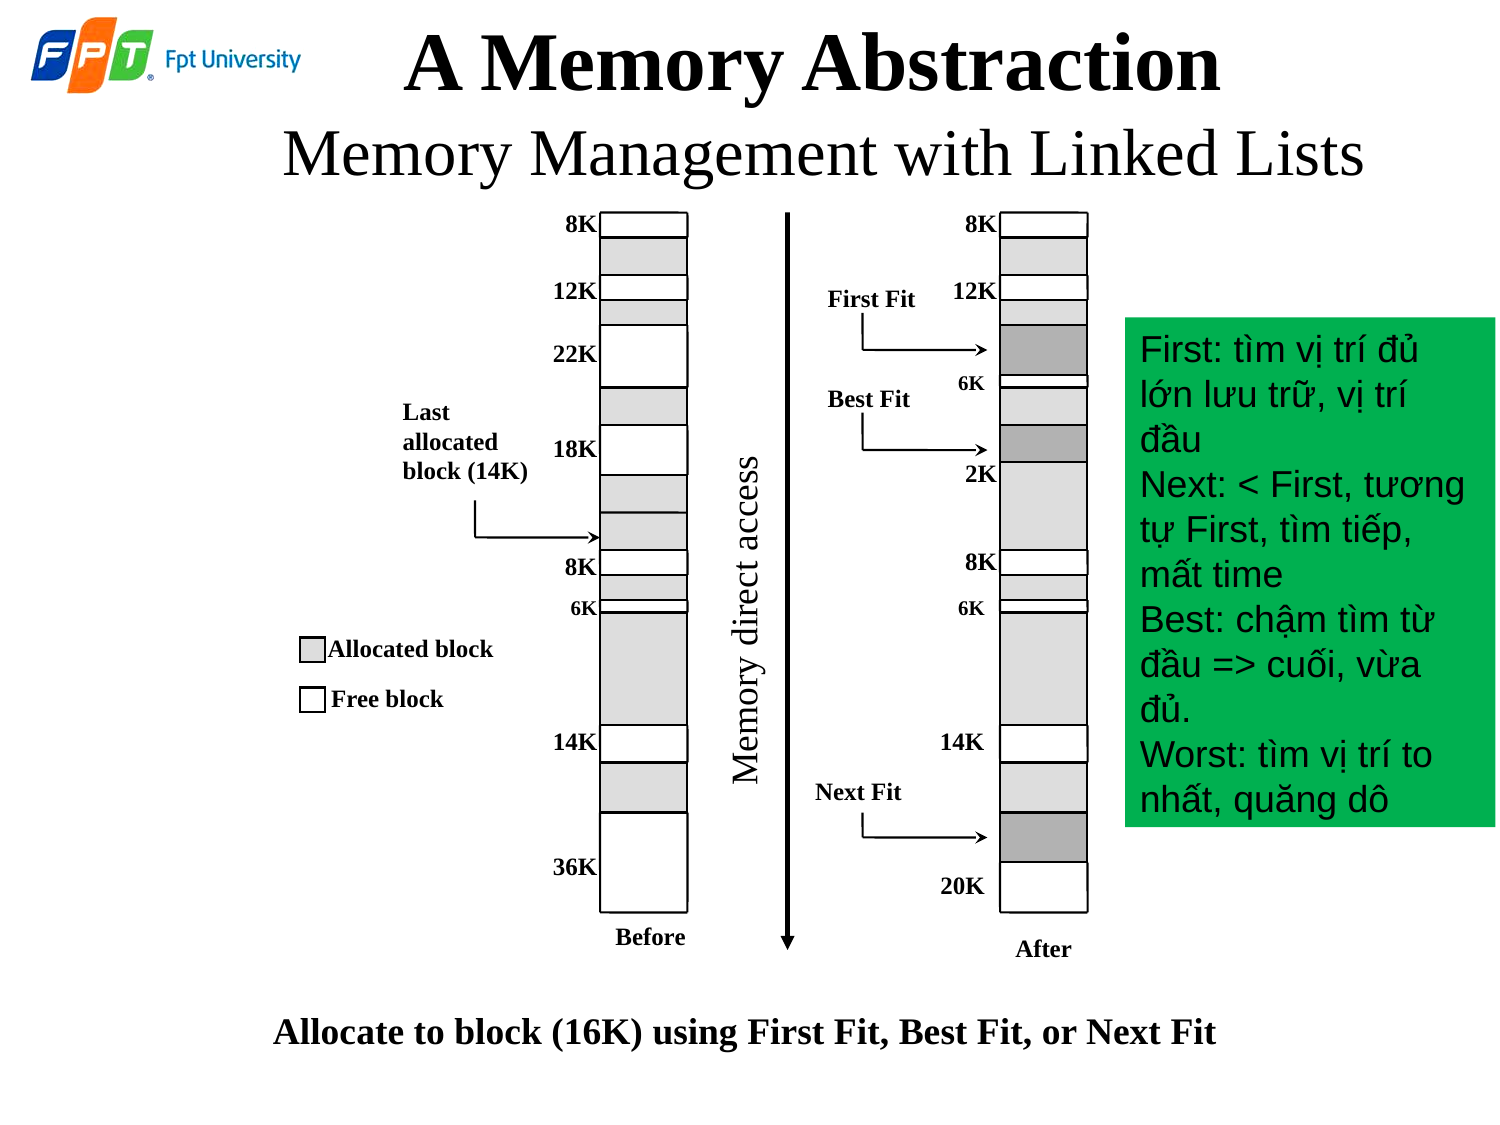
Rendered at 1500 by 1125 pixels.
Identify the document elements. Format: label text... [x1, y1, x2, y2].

text_box 14K [924, 717, 1000, 763]
picture [0, 0, 150, 122]
text_box [781, 212, 794, 950]
text_box 22K [537, 329, 613, 375]
text_box Memory direct access [712, 300, 773, 801]
text_box 6K [943, 587, 1001, 628]
text_box [999, 425, 1088, 463]
text_box After [1000, 924, 1088, 970]
text_box [999, 612, 1088, 725]
text_box 2K [949, 450, 1013, 496]
text_box [999, 387, 1088, 425]
text_box Last allocated block (14K) [387, 387, 544, 493]
text_box [613, 575, 688, 600]
text_box 12K [537, 267, 613, 313]
text_box 8K [549, 542, 613, 588]
text_box [999, 812, 1088, 863]
text_box 8K [550, 200, 613, 246]
text_box [975, 343, 988, 357]
text_box Allocate to block (16K) using First Fit, Best Fit, or Next Fit [224, 999, 1275, 1060]
text_box [599, 237, 688, 275]
text_box 6K [943, 362, 1001, 403]
text_box [599, 299, 688, 325]
text_box Next Fit [800, 767, 918, 813]
text_box Best Fit [812, 375, 926, 421]
text_box 6K [555, 588, 613, 628]
text_box Free block [316, 675, 460, 721]
text_box [975, 831, 988, 844]
text_box 20K [925, 862, 1000, 908]
text_box Before [600, 912, 701, 958]
text_box [999, 324, 1088, 375]
text_box [300, 637, 312, 663]
text_box [599, 474, 688, 550]
text_box [587, 531, 601, 542]
text_box [999, 237, 1088, 275]
text_box [999, 463, 1088, 550]
text_box [599, 612, 688, 725]
text_box 8K [949, 537, 1013, 583]
text_box Allocated block [312, 624, 509, 670]
text_box [300, 687, 316, 713]
text_box 8K [949, 200, 1013, 246]
text_box [999, 299, 1088, 324]
text_box [999, 762, 1088, 812]
text_box [999, 575, 1088, 600]
text_box 36K [537, 842, 613, 888]
text_box First: tìm vị trí đủ lớn lưu trữ, vị trí đầu Next: < First, tương tự First, tìm tiếp, mất time Best: chậm tìm từ đầu => cuối, vừa đủ. Worst: tìm vị trí to nhất, quăng dô [1125, 317, 1496, 828]
text_box 18K [537, 425, 613, 471]
text_box [599, 387, 688, 425]
text_box 14K [537, 717, 613, 763]
text_box [599, 762, 688, 813]
title A Memory Abstraction Memory Management with Linked Lists [150, 0, 1500, 188]
text_box 12K [937, 267, 1013, 313]
text_box [975, 443, 988, 450]
text_box First Fit [812, 275, 931, 321]
